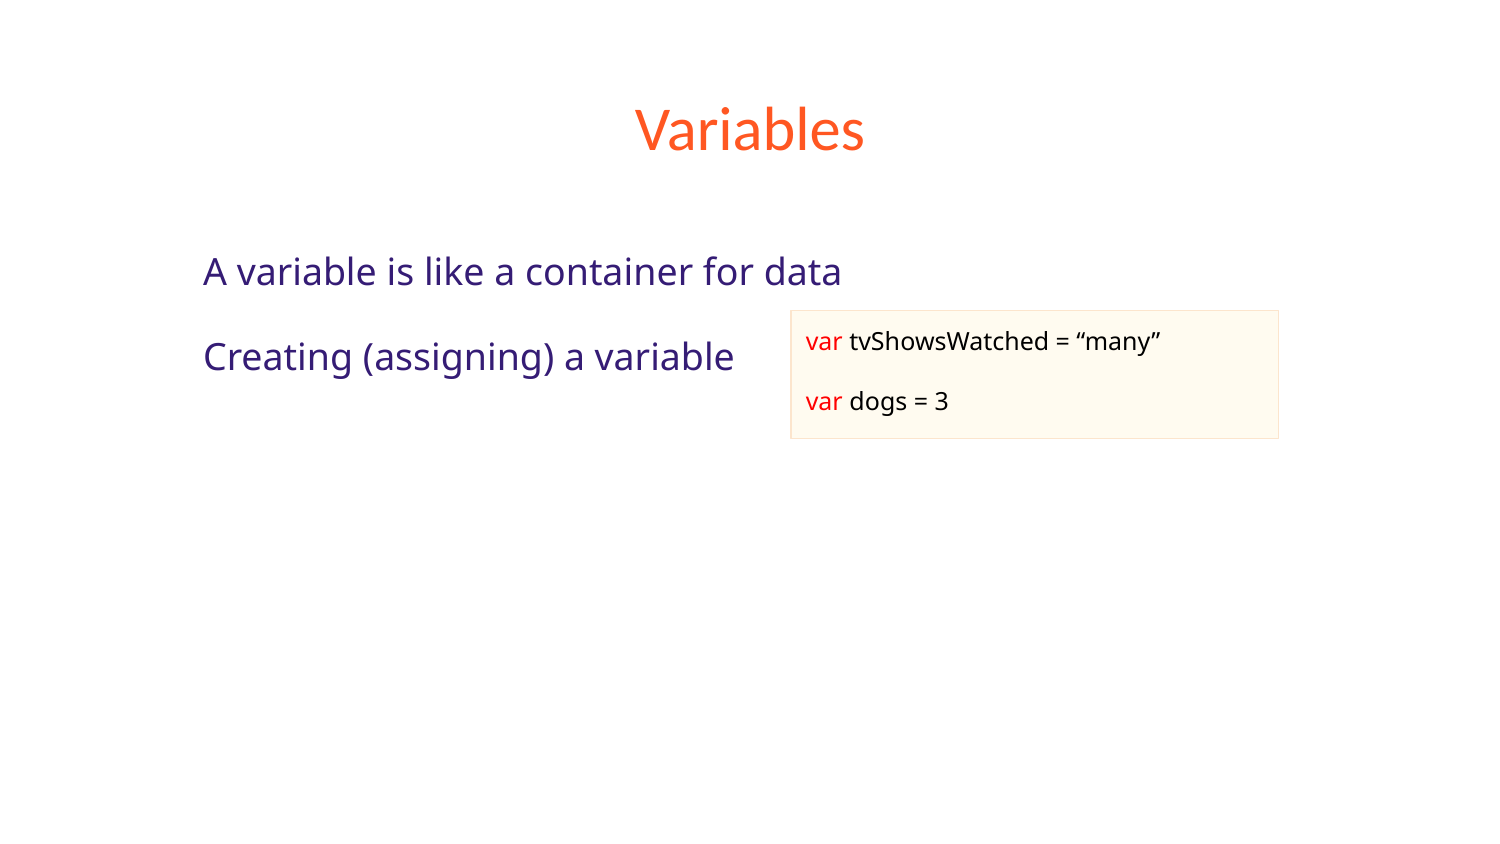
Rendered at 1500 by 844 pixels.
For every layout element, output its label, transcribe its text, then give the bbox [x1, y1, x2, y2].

text_box var tvShowsWatched = “many” var dogs = 3 [790, 310, 1279, 439]
title Variables [51, 72, 1449, 167]
list A variable is like a container for data Creating (assigning) a variable [188, 225, 1389, 787]
